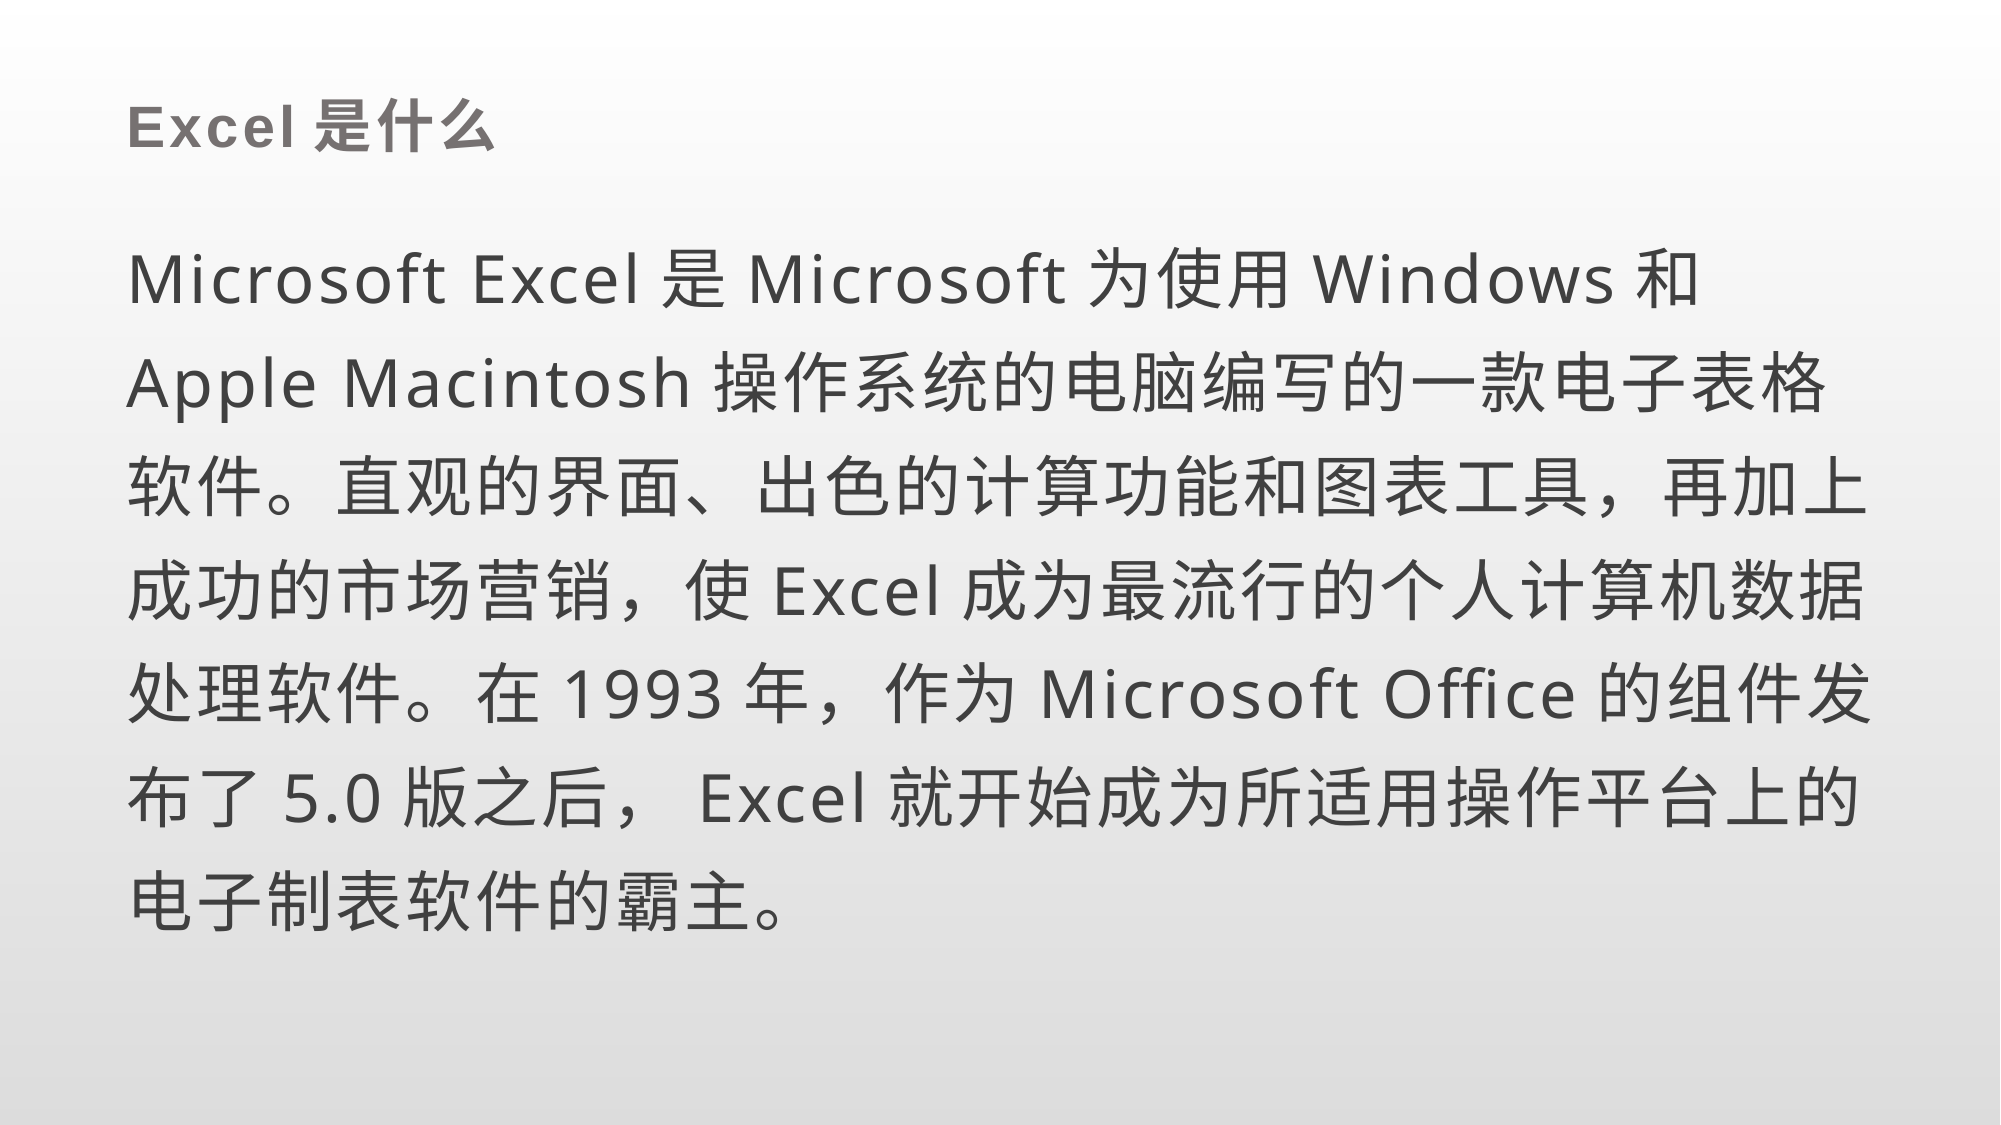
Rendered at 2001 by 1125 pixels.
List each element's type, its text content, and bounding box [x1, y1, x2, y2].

list Microsoft Excel是Microsoft为使用Windows和Apple Macintosh操作系统的电脑编写的一款电子表格软件。直观的界面、出色的计算功能和图表工具，再加上成功的市场营销，使Excel成为最流行的个人计算机数据处理软件。在1993年，作为Microsoft Office的组件发布了5.0版之后，Excel就开始成为所适用操作平台上的电子制表软件的霸主。 [109, 212, 1891, 1040]
title Excel是什么 [109, 70, 1891, 178]
